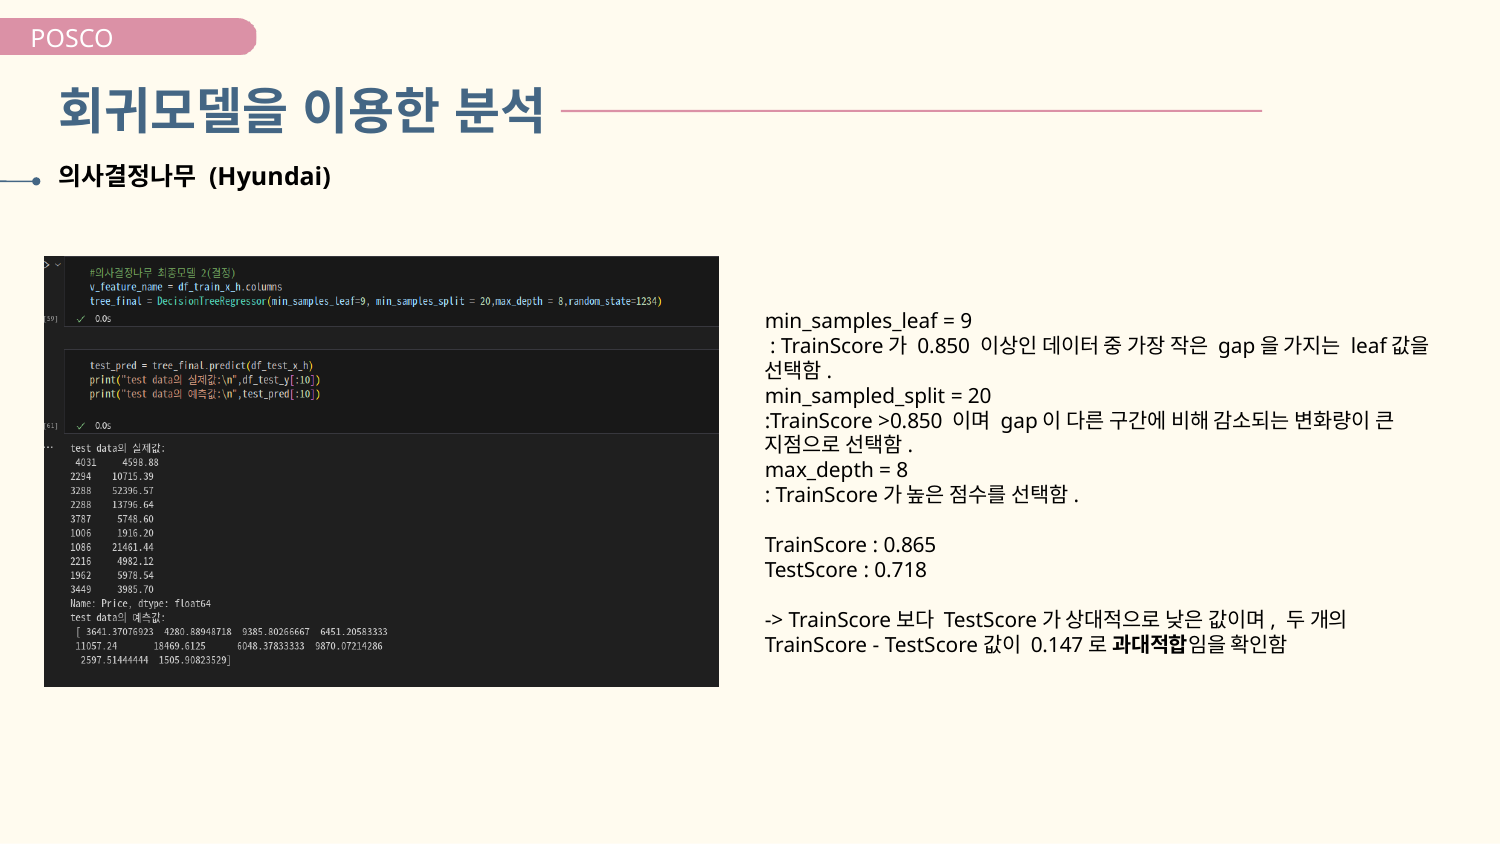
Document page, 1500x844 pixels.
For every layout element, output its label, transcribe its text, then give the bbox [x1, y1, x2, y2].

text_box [0, 16, 1263, 197]
picture [43, 255, 719, 688]
text_box min_samples_leaf = 9 : TrainScore가 0.850 이상인 데이터 중 가장 작은 gap을 가지는 leaf값을 선택함. min_sampled_split = 20 :TrainScore >0.850 이며 gap이 다른 구간에 비해 감소되는 변화량이 큰 지점으로 선택함. max_depth = 8 : TrainScore가 높은 점수를 선택함. TrainScore : 0.865 TestScore : 0.718 -> TrainScore보다 TestScore가 상대적으로 낮은 값이며, 두 개의 TrainScore - TestScore값이 0.147로 과대적합임을 확인함 [750, 292, 1469, 672]
